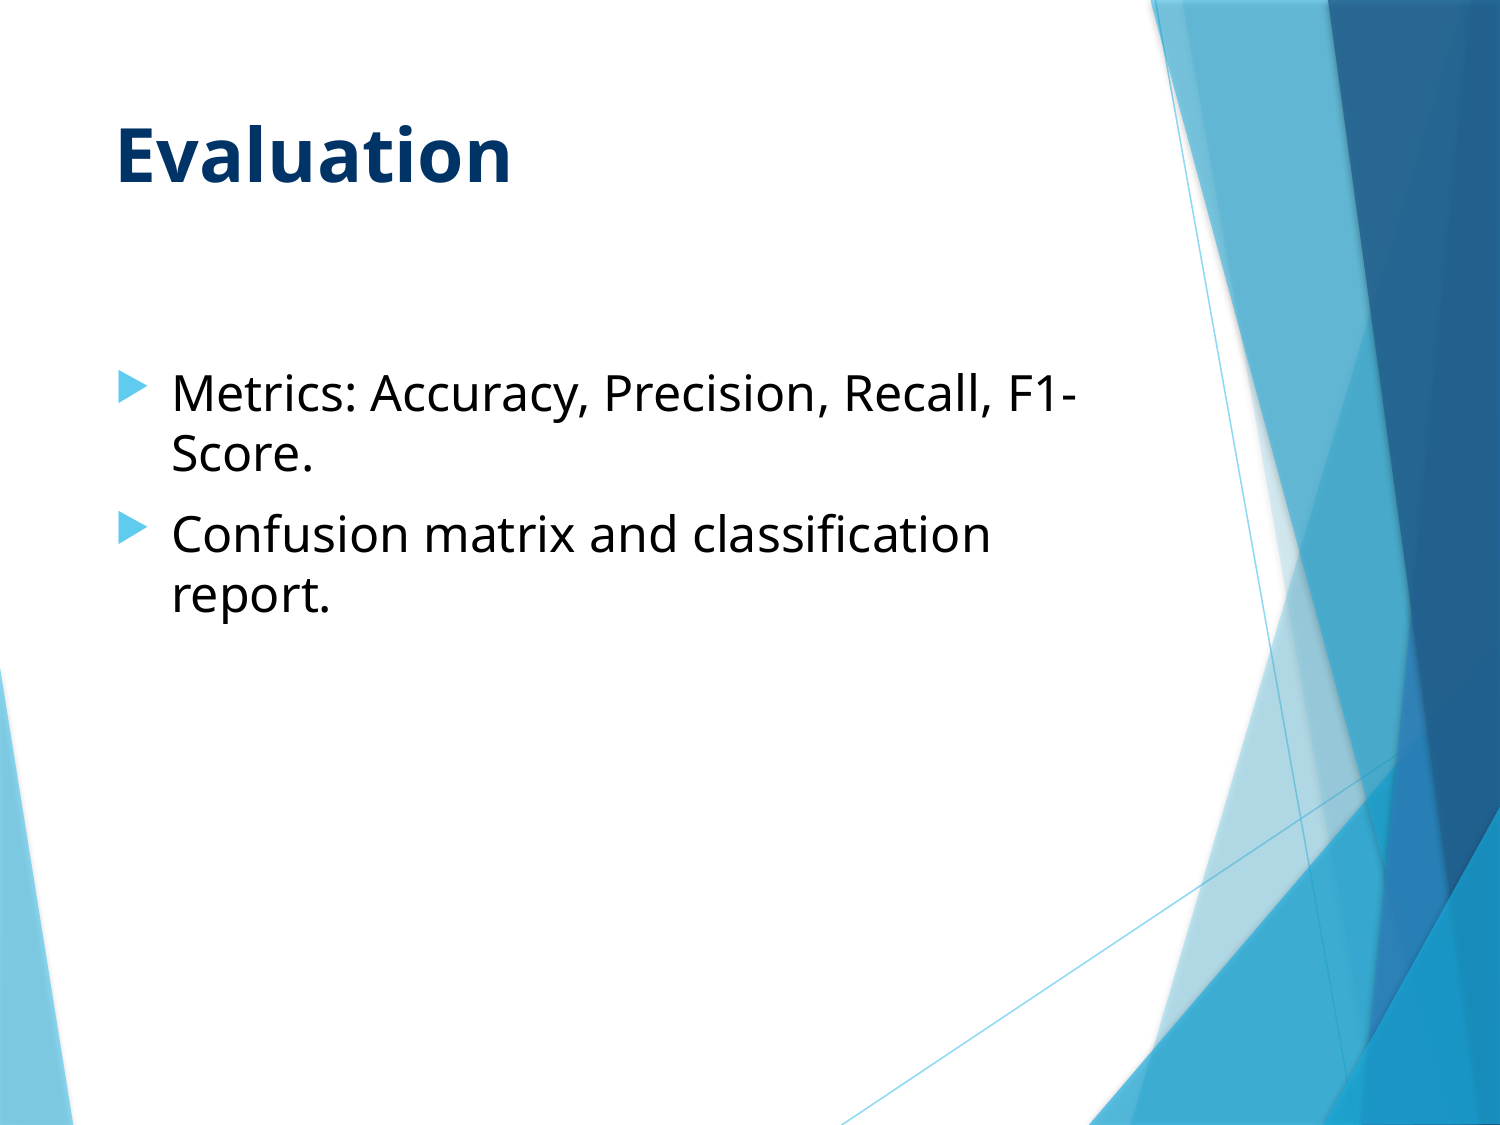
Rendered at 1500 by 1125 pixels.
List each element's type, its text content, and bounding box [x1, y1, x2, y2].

title Evaluation [99, 99, 1142, 317]
list Metrics: Accuracy, Precision, Recall, F1-Score. Confusion matrix and classification report. [99, 354, 1142, 992]
